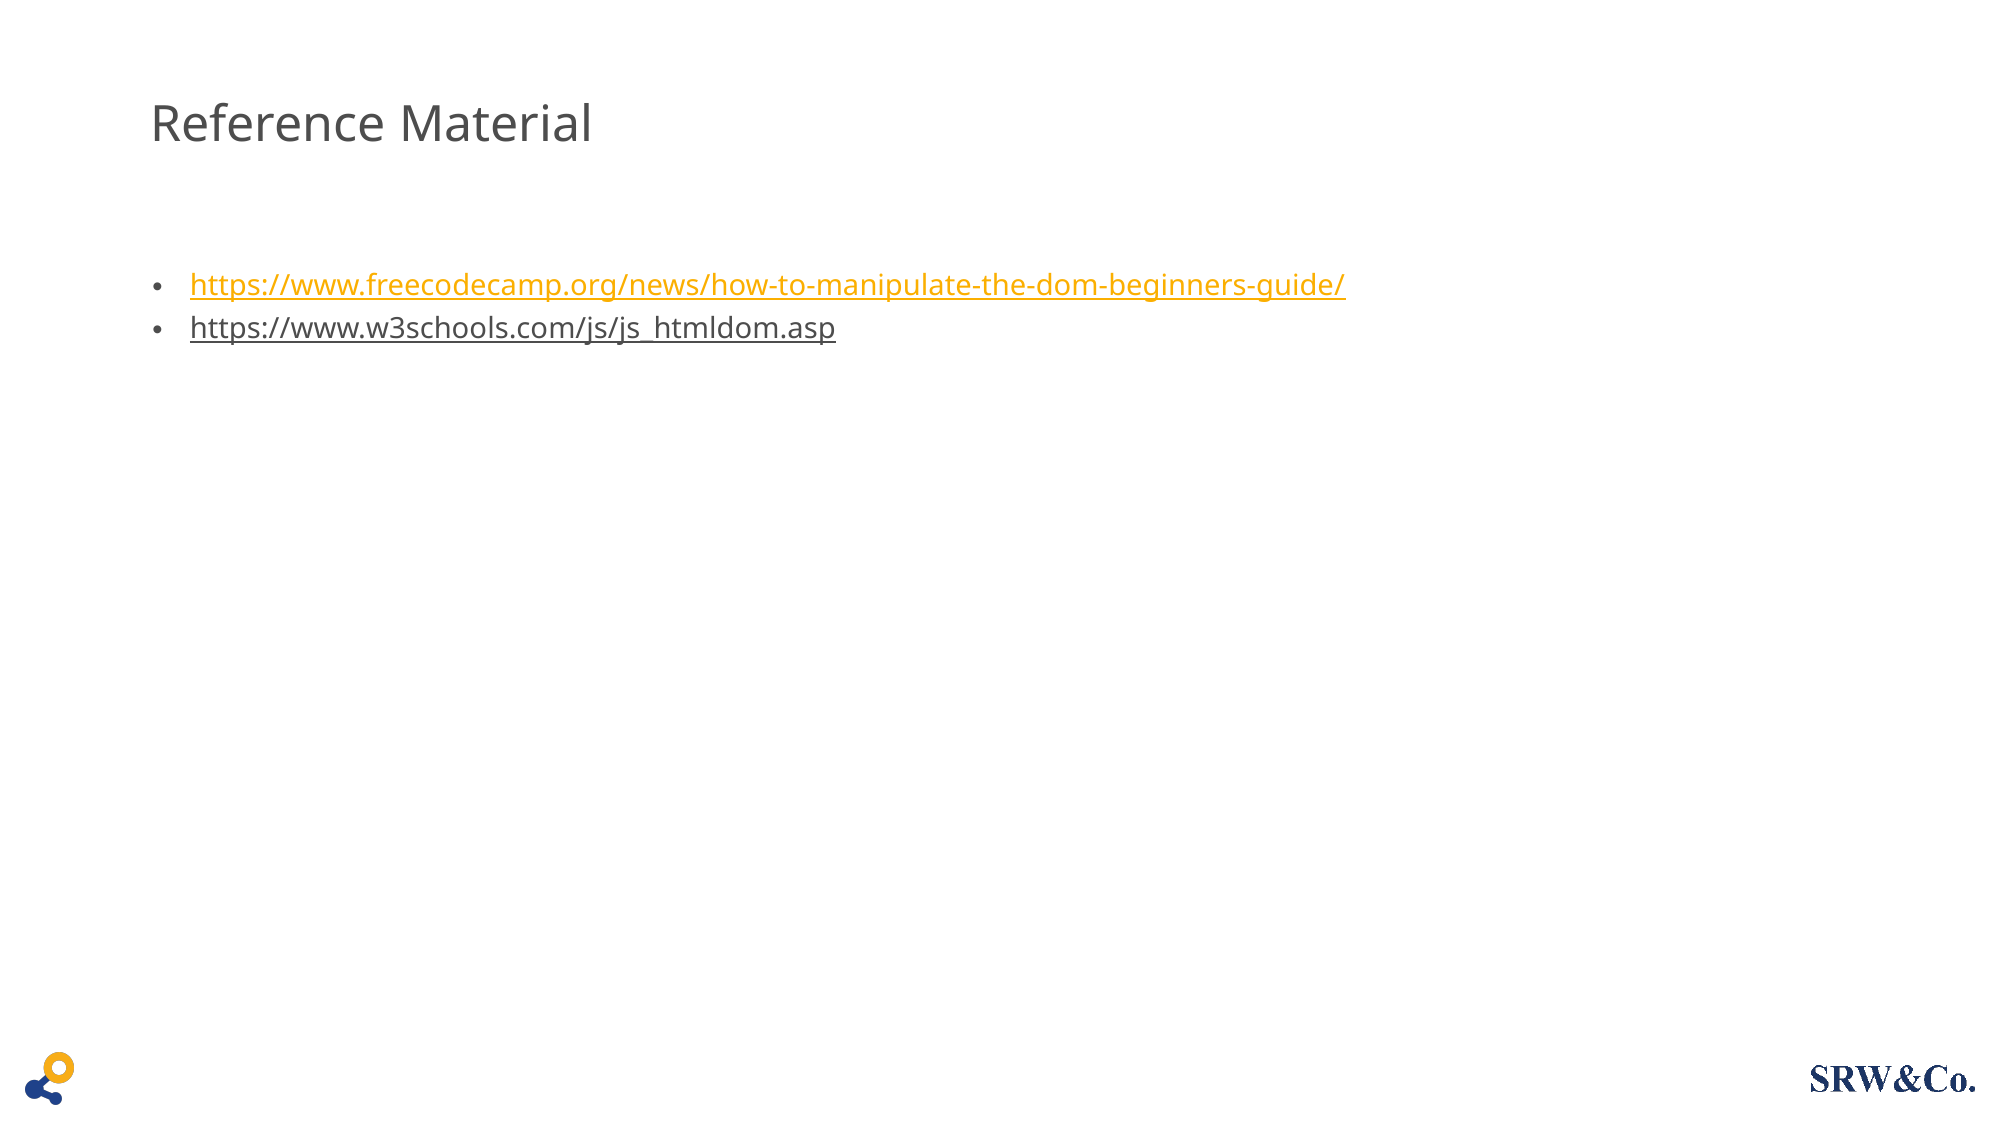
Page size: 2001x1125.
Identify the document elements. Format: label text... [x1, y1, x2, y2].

title Reference Material [135, 90, 1190, 161]
picture [1811, 1065, 1975, 1092]
list https://www.freecodecamp.org/news/how-to-manipulate-the-dom-beginners-guide/ https://www.w3schools.com/js/js_htmldom.asp [137, 258, 1863, 1014]
picture [25, 1052, 74, 1105]
